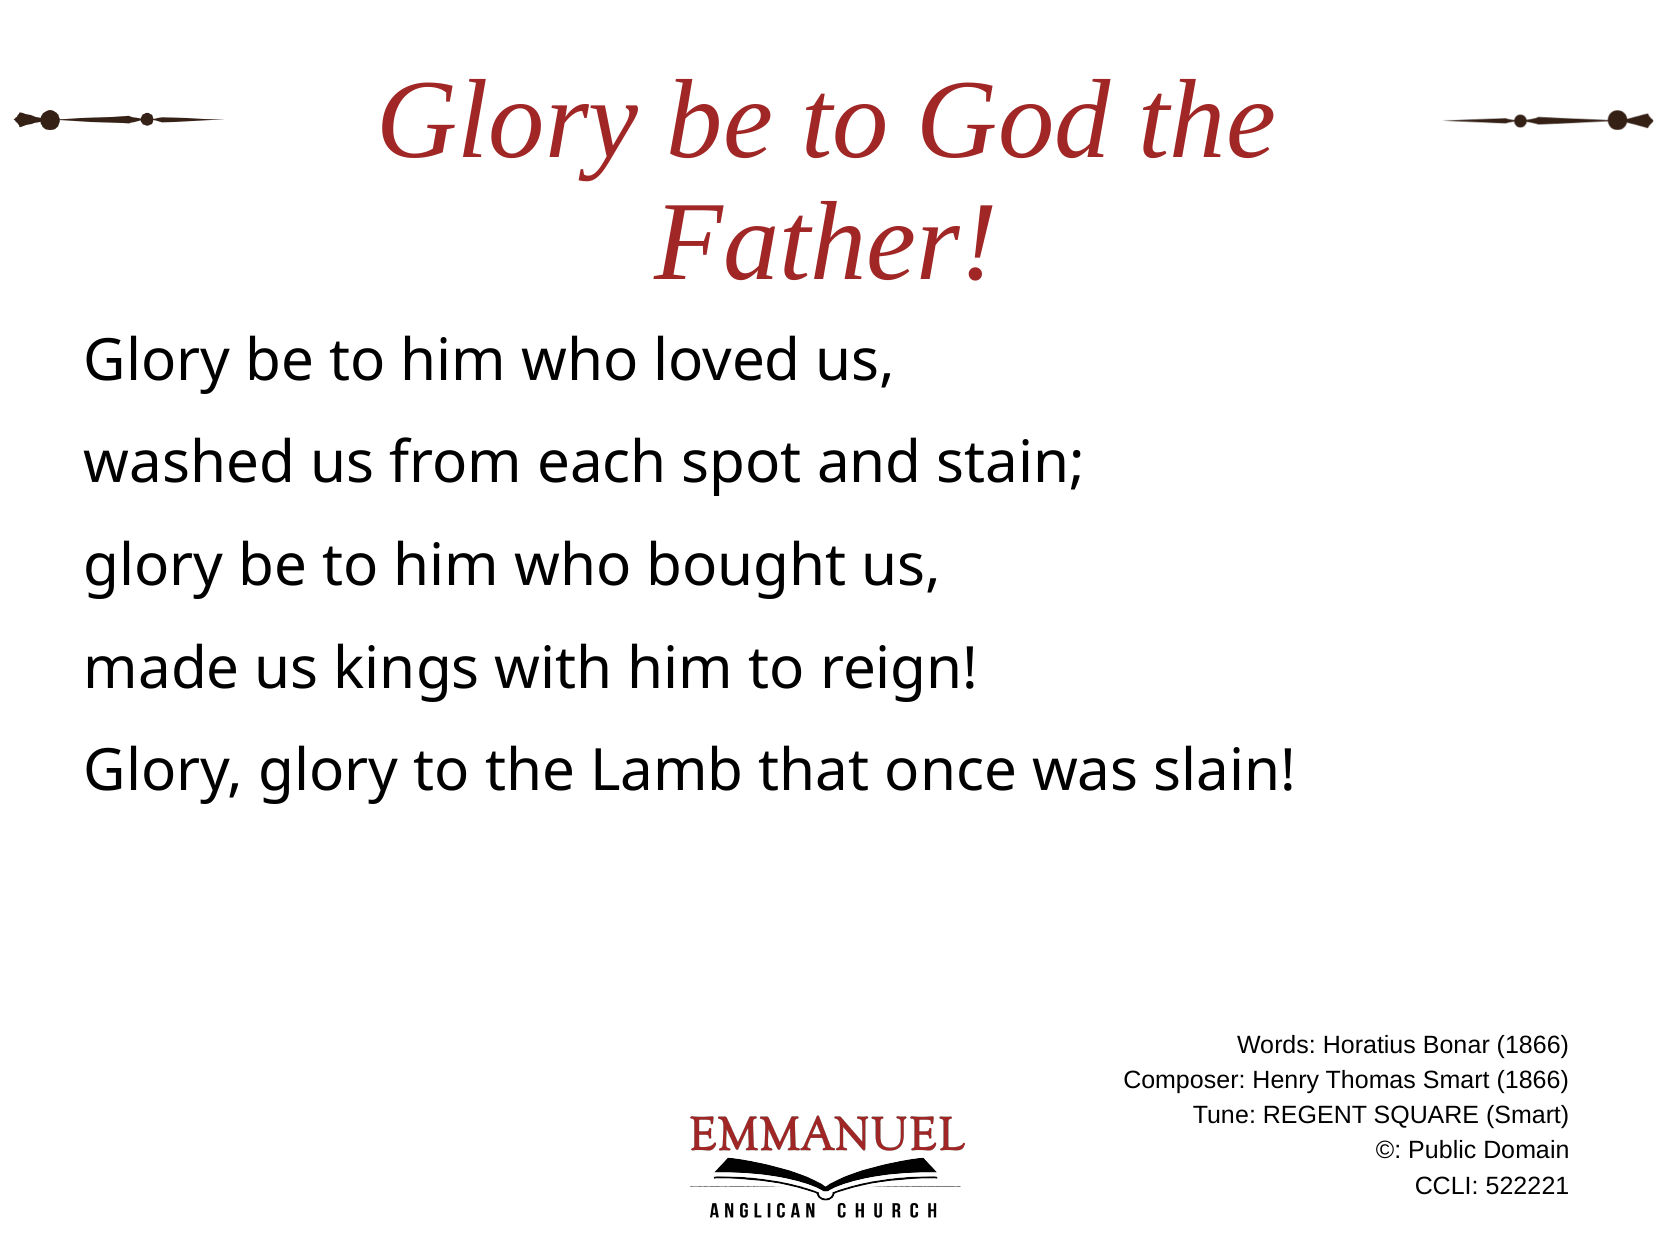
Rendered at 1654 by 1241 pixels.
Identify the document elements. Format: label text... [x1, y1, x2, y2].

list Glory be to him who loved us, washed us from each spot and stain; glory be to him who bought us, made us kings with him to reign! Glory, glory to the Lamb that once was slain! [69, 304, 1571, 1064]
picture [13, 110, 181, 130]
title Glory be to God the Father! [181, 53, 1473, 230]
picture [668, 1083, 985, 1241]
list Words: Horatius Bonar (1866) Composer: Henry Thomas Smart (1866) Tune: REGENT SQUARE (Smart) ©: Public Domain CCLI: 522221 [984, 946, 1585, 1207]
picture [1473, 111, 1654, 129]
